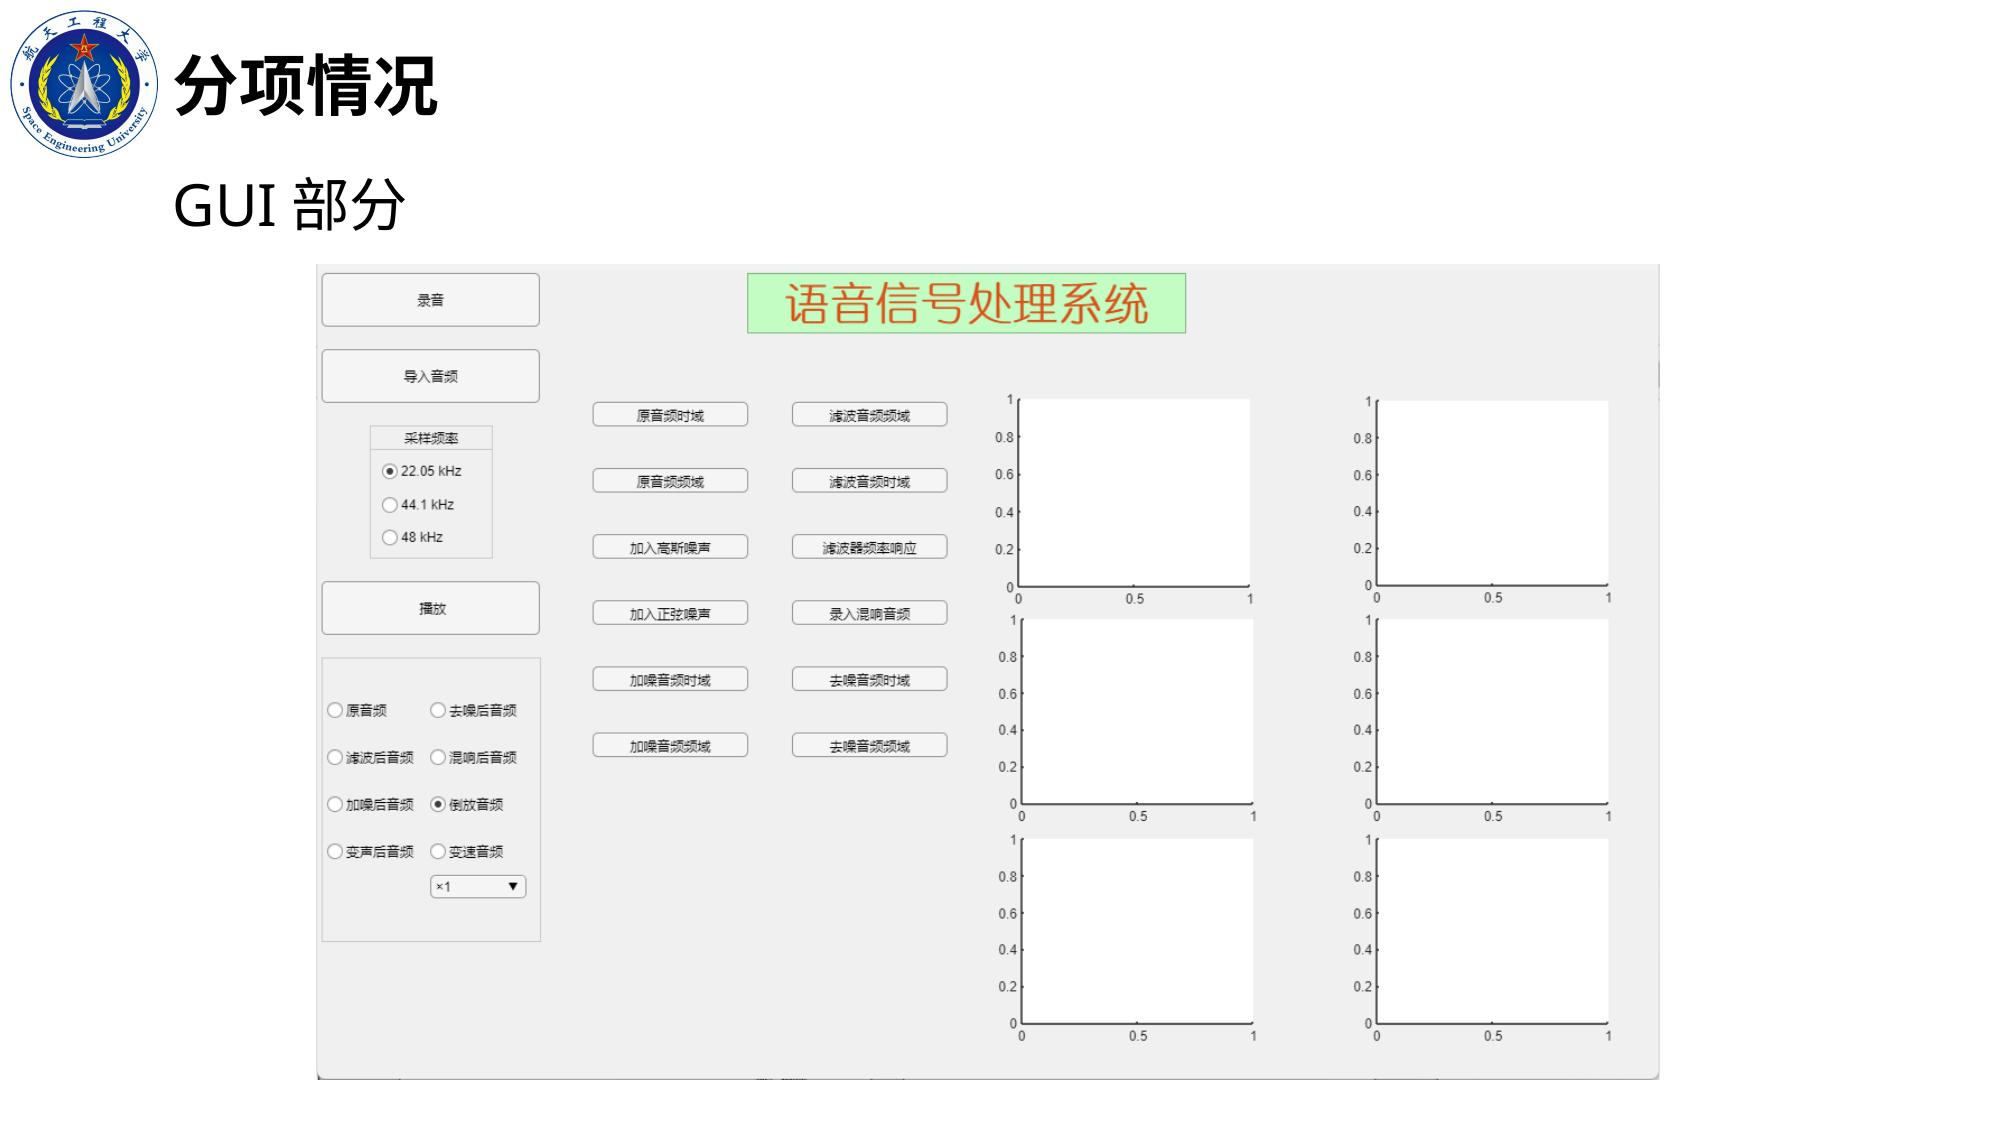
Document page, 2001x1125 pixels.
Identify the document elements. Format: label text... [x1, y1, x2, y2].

text_box 分项情况 [158, 36, 632, 131]
text_box GUI部分 [157, 160, 726, 246]
picture [316, 264, 1660, 1080]
picture [10, 10, 158, 158]
